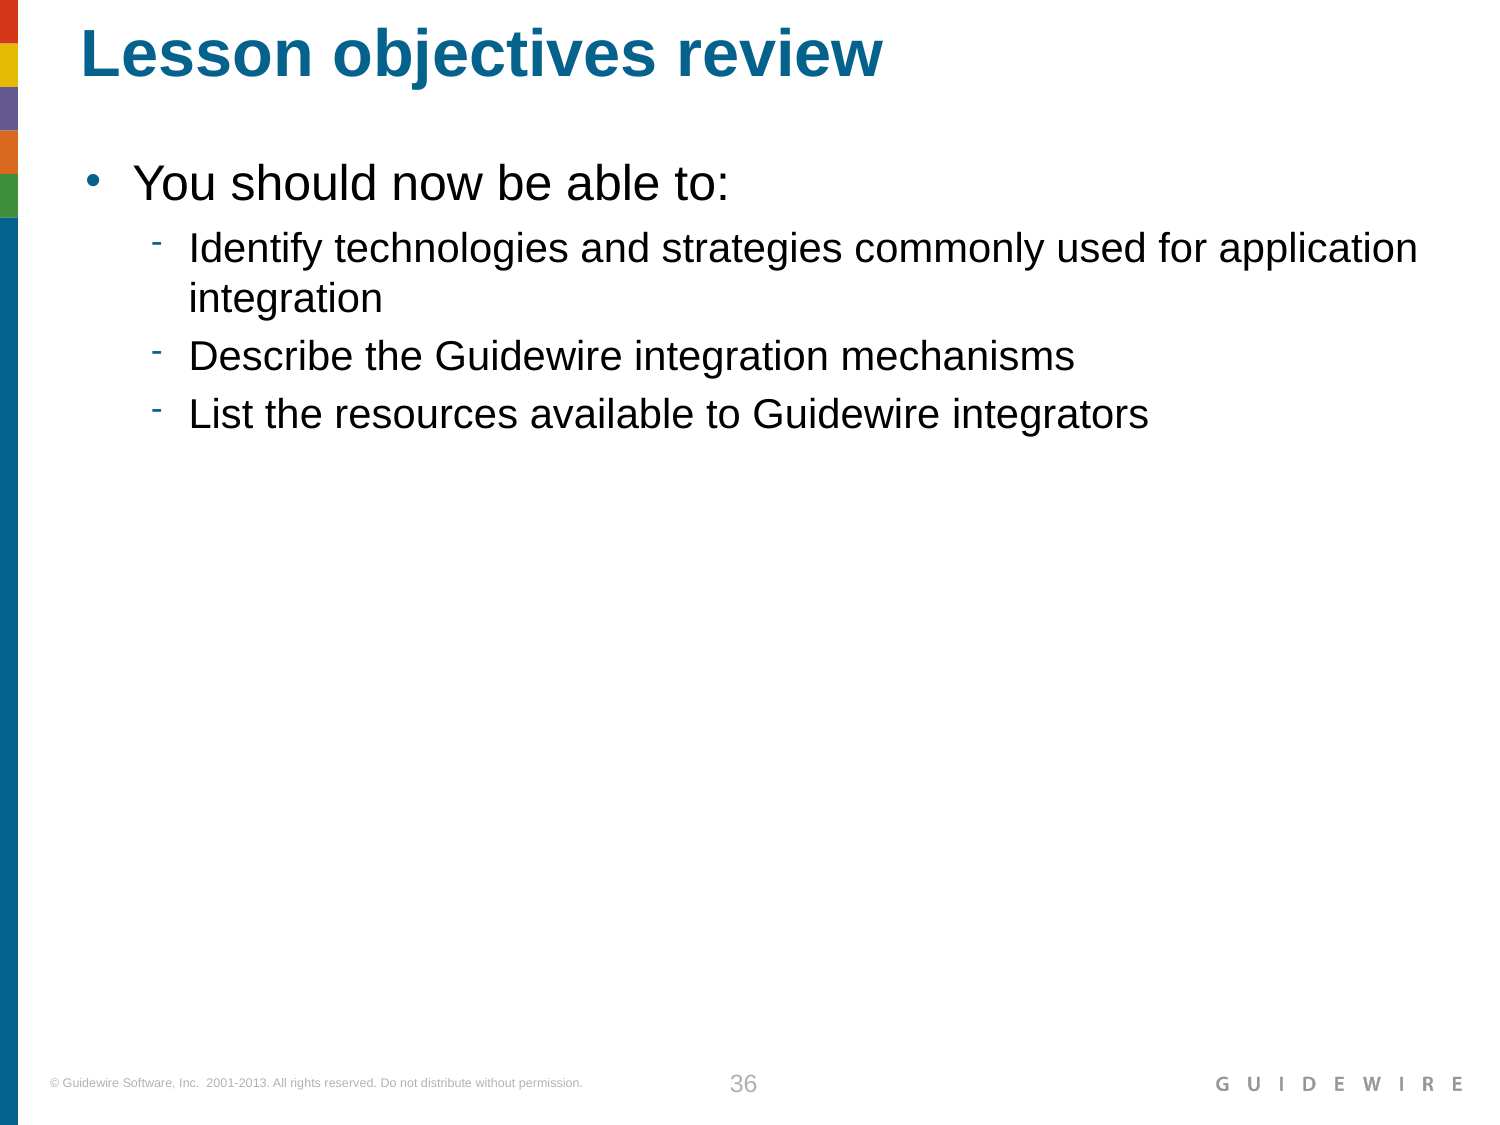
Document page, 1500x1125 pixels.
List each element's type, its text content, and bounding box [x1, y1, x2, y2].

picture [1215, 1073, 1480, 1096]
list Identify technologies and strategies commonly used for application integration Describe the Guidewire integration mechanisms List the resources available to Guidewire integrators [85, 220, 1451, 1050]
